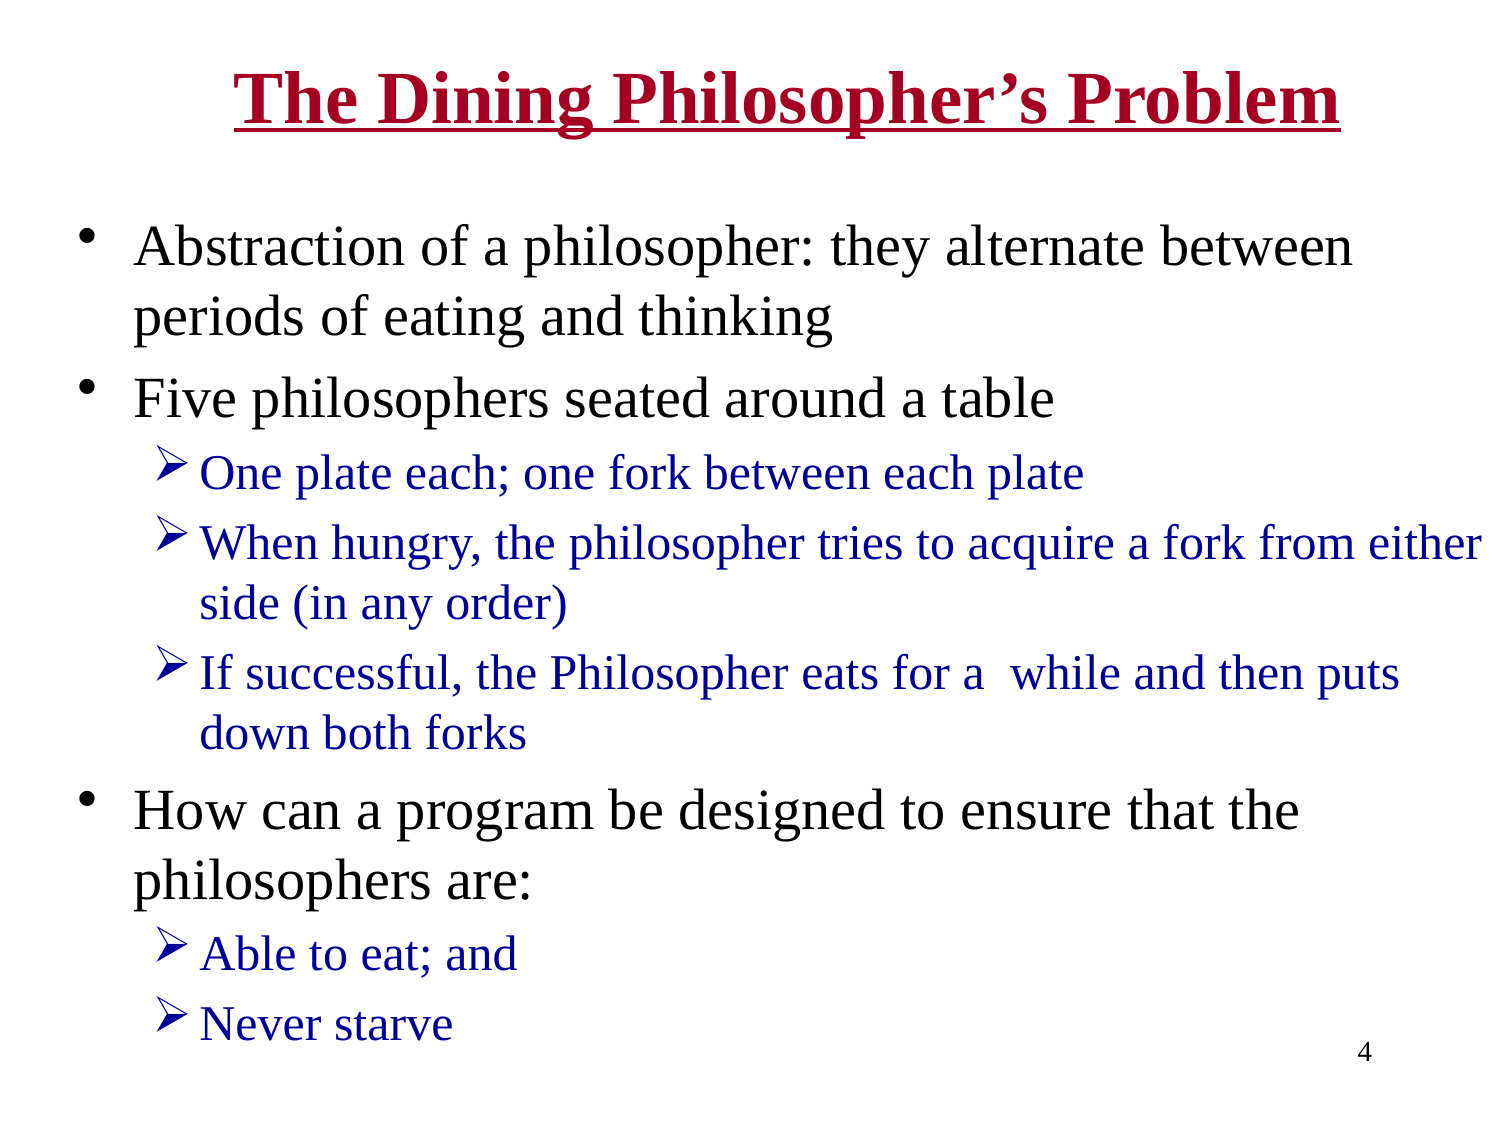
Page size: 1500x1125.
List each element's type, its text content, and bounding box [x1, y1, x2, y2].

slide_number 4 [1074, 1025, 1388, 1100]
title The Dining Philosopher’s Problem [75, 37, 1500, 150]
list Abstraction of a philosopher: they alternate between periods of eating and thinking Five philosophers seated around a table One plate each; one fork between each plate When hungry, the philosopher tries to acquire a fork from either side (in any order) If successful, the Philosopher eats for a while and then puts down both forks How can a program be designed to ensure that the philosophers are: Able to eat; and Never starve [62, 200, 1500, 976]
